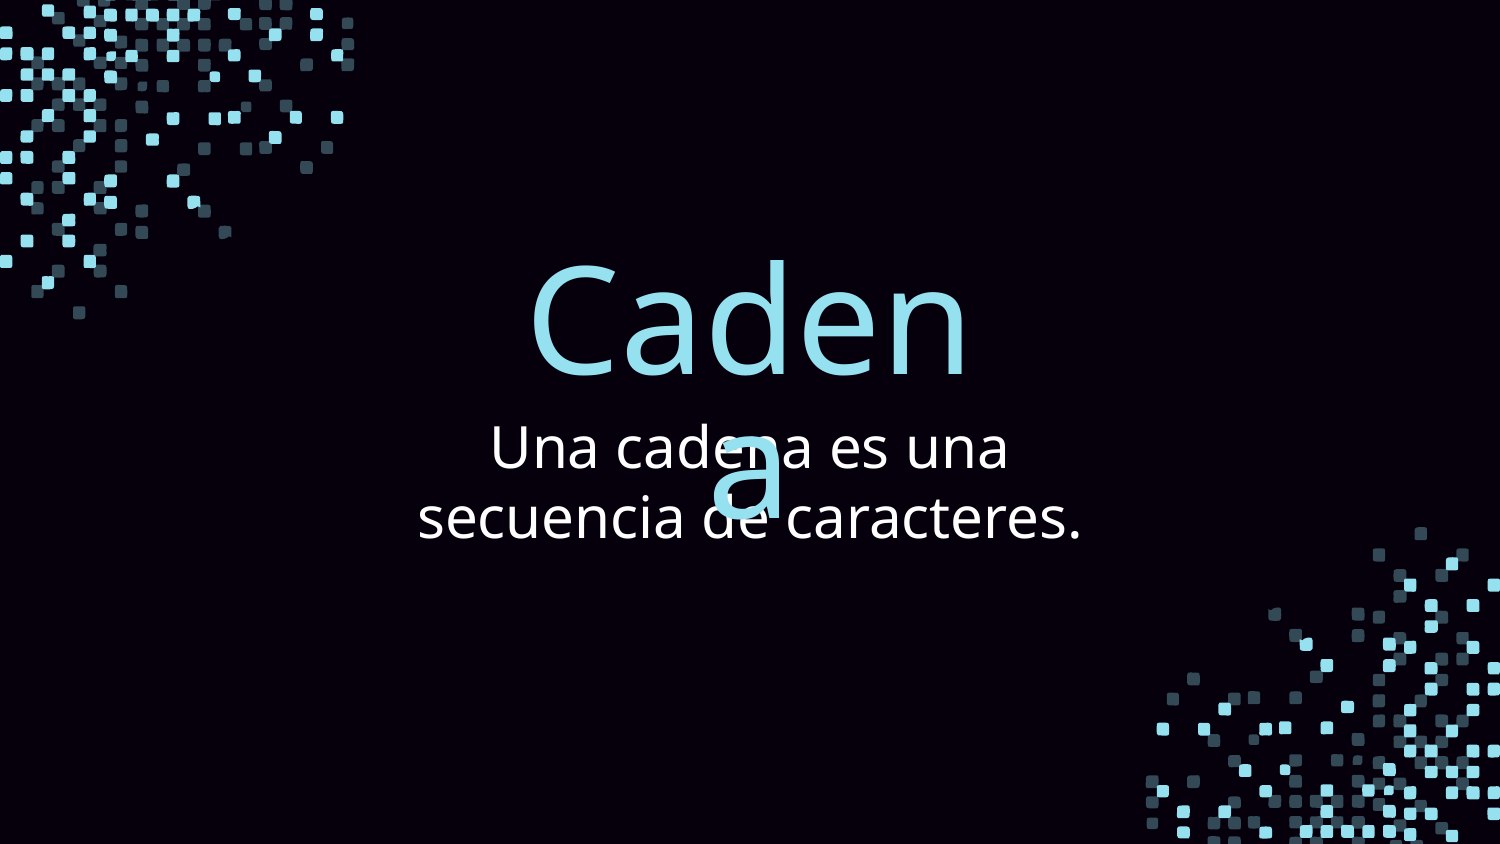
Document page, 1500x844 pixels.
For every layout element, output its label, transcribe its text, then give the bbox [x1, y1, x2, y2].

subtitle Una cadena es una secuencia de caracteres. [399, 394, 1101, 575]
title Cadena [472, 244, 1028, 452]
